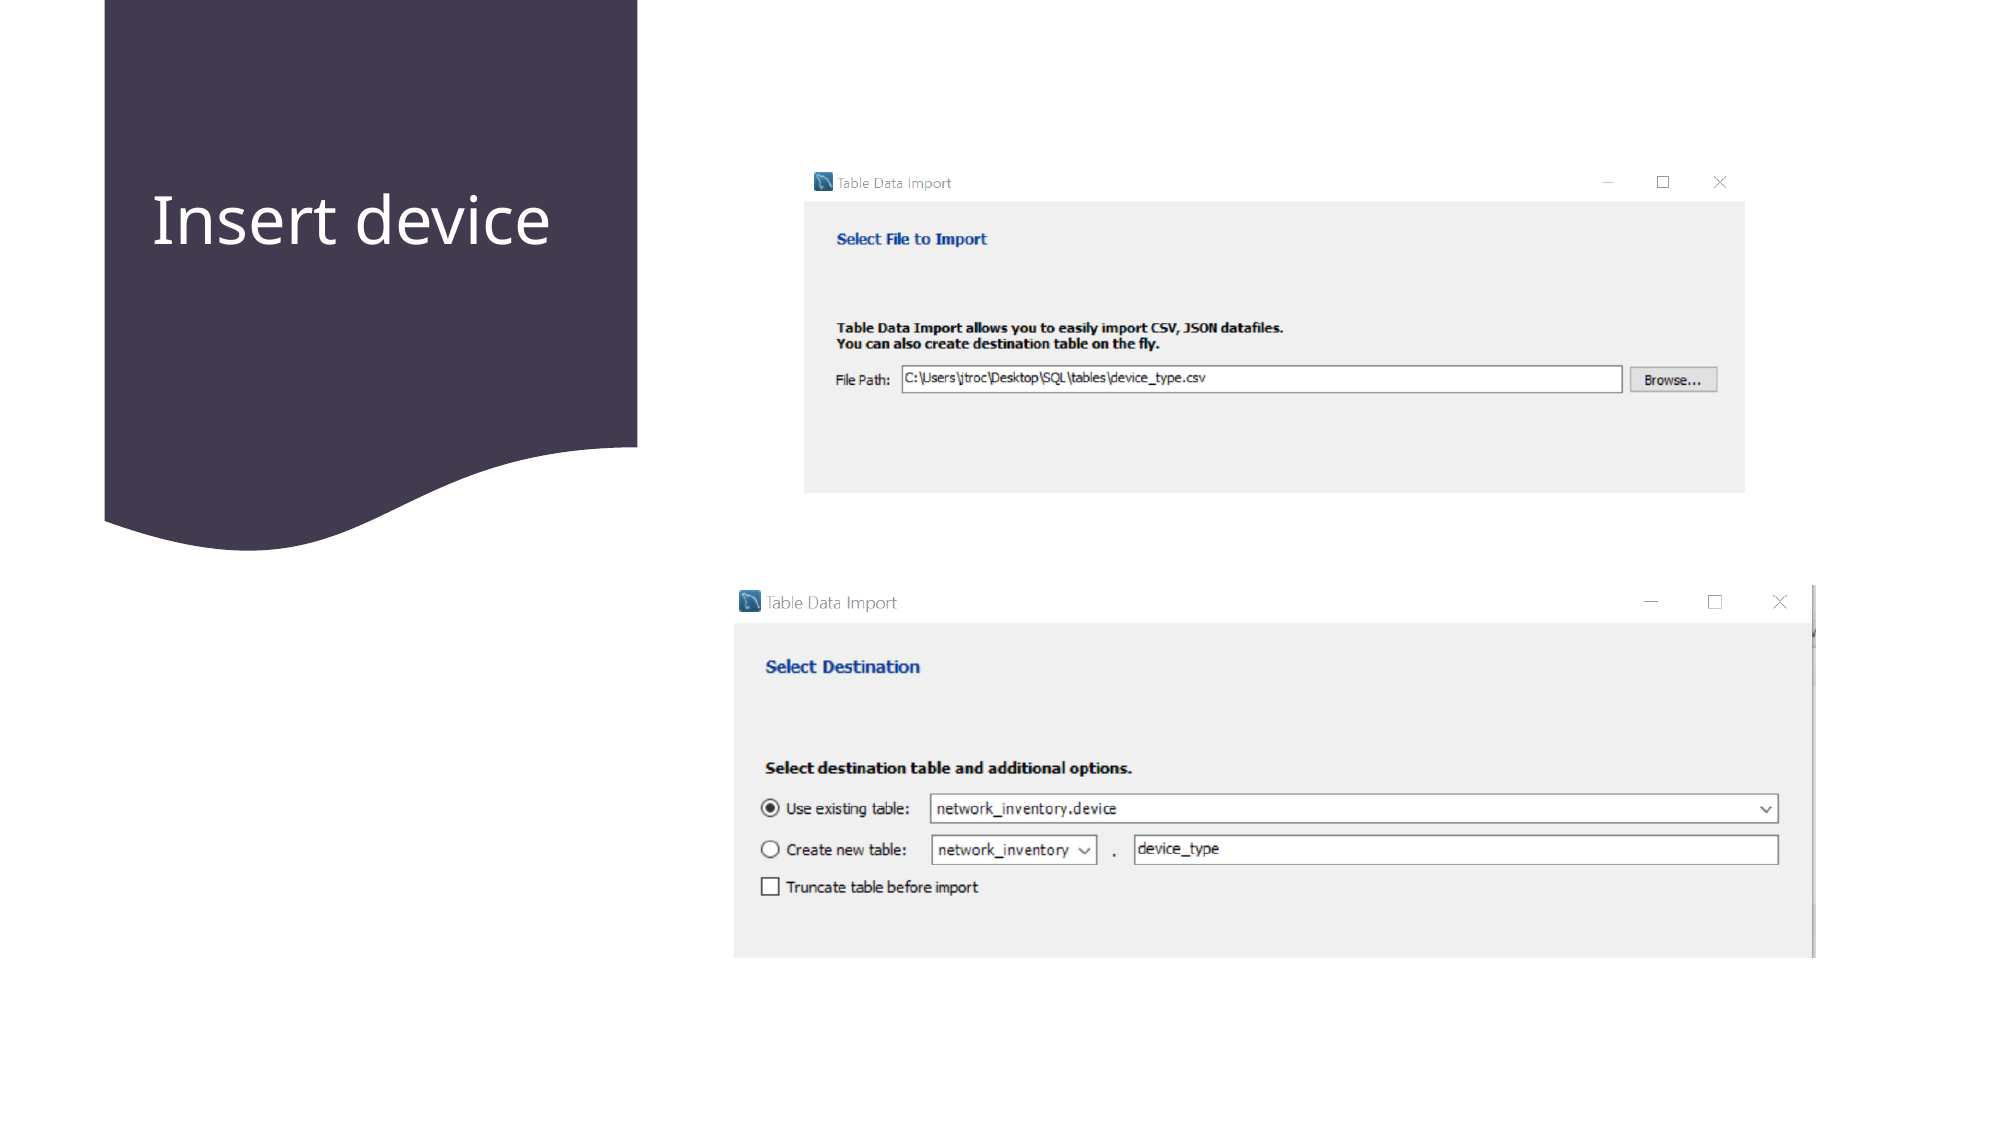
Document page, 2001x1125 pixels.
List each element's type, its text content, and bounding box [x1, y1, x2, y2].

text_box [103, 0, 639, 552]
title Insert device [137, 28, 604, 417]
picture [734, 585, 1816, 958]
picture [804, 166, 1745, 493]
